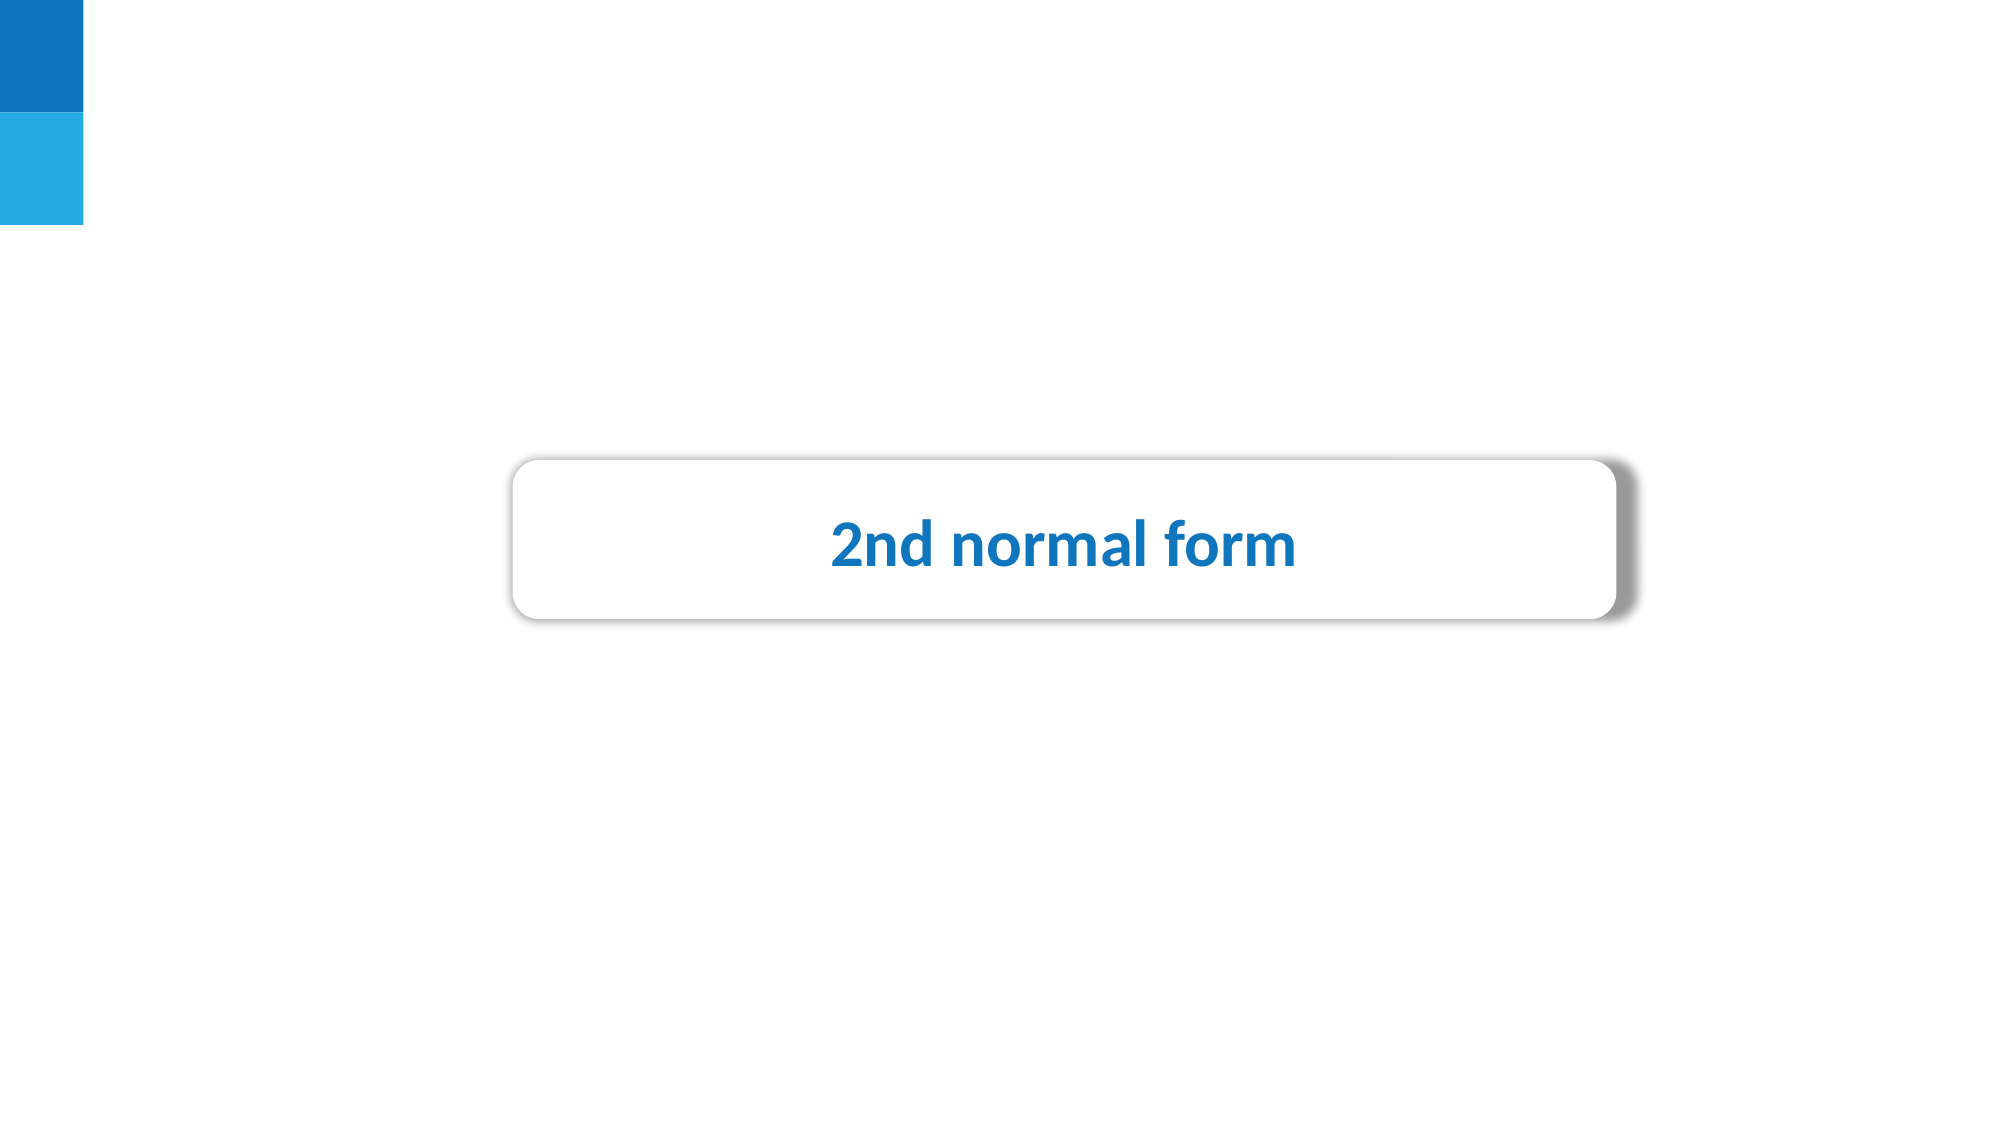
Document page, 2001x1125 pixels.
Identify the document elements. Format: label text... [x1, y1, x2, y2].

text_box 2nd normal form [512, 460, 1617, 620]
